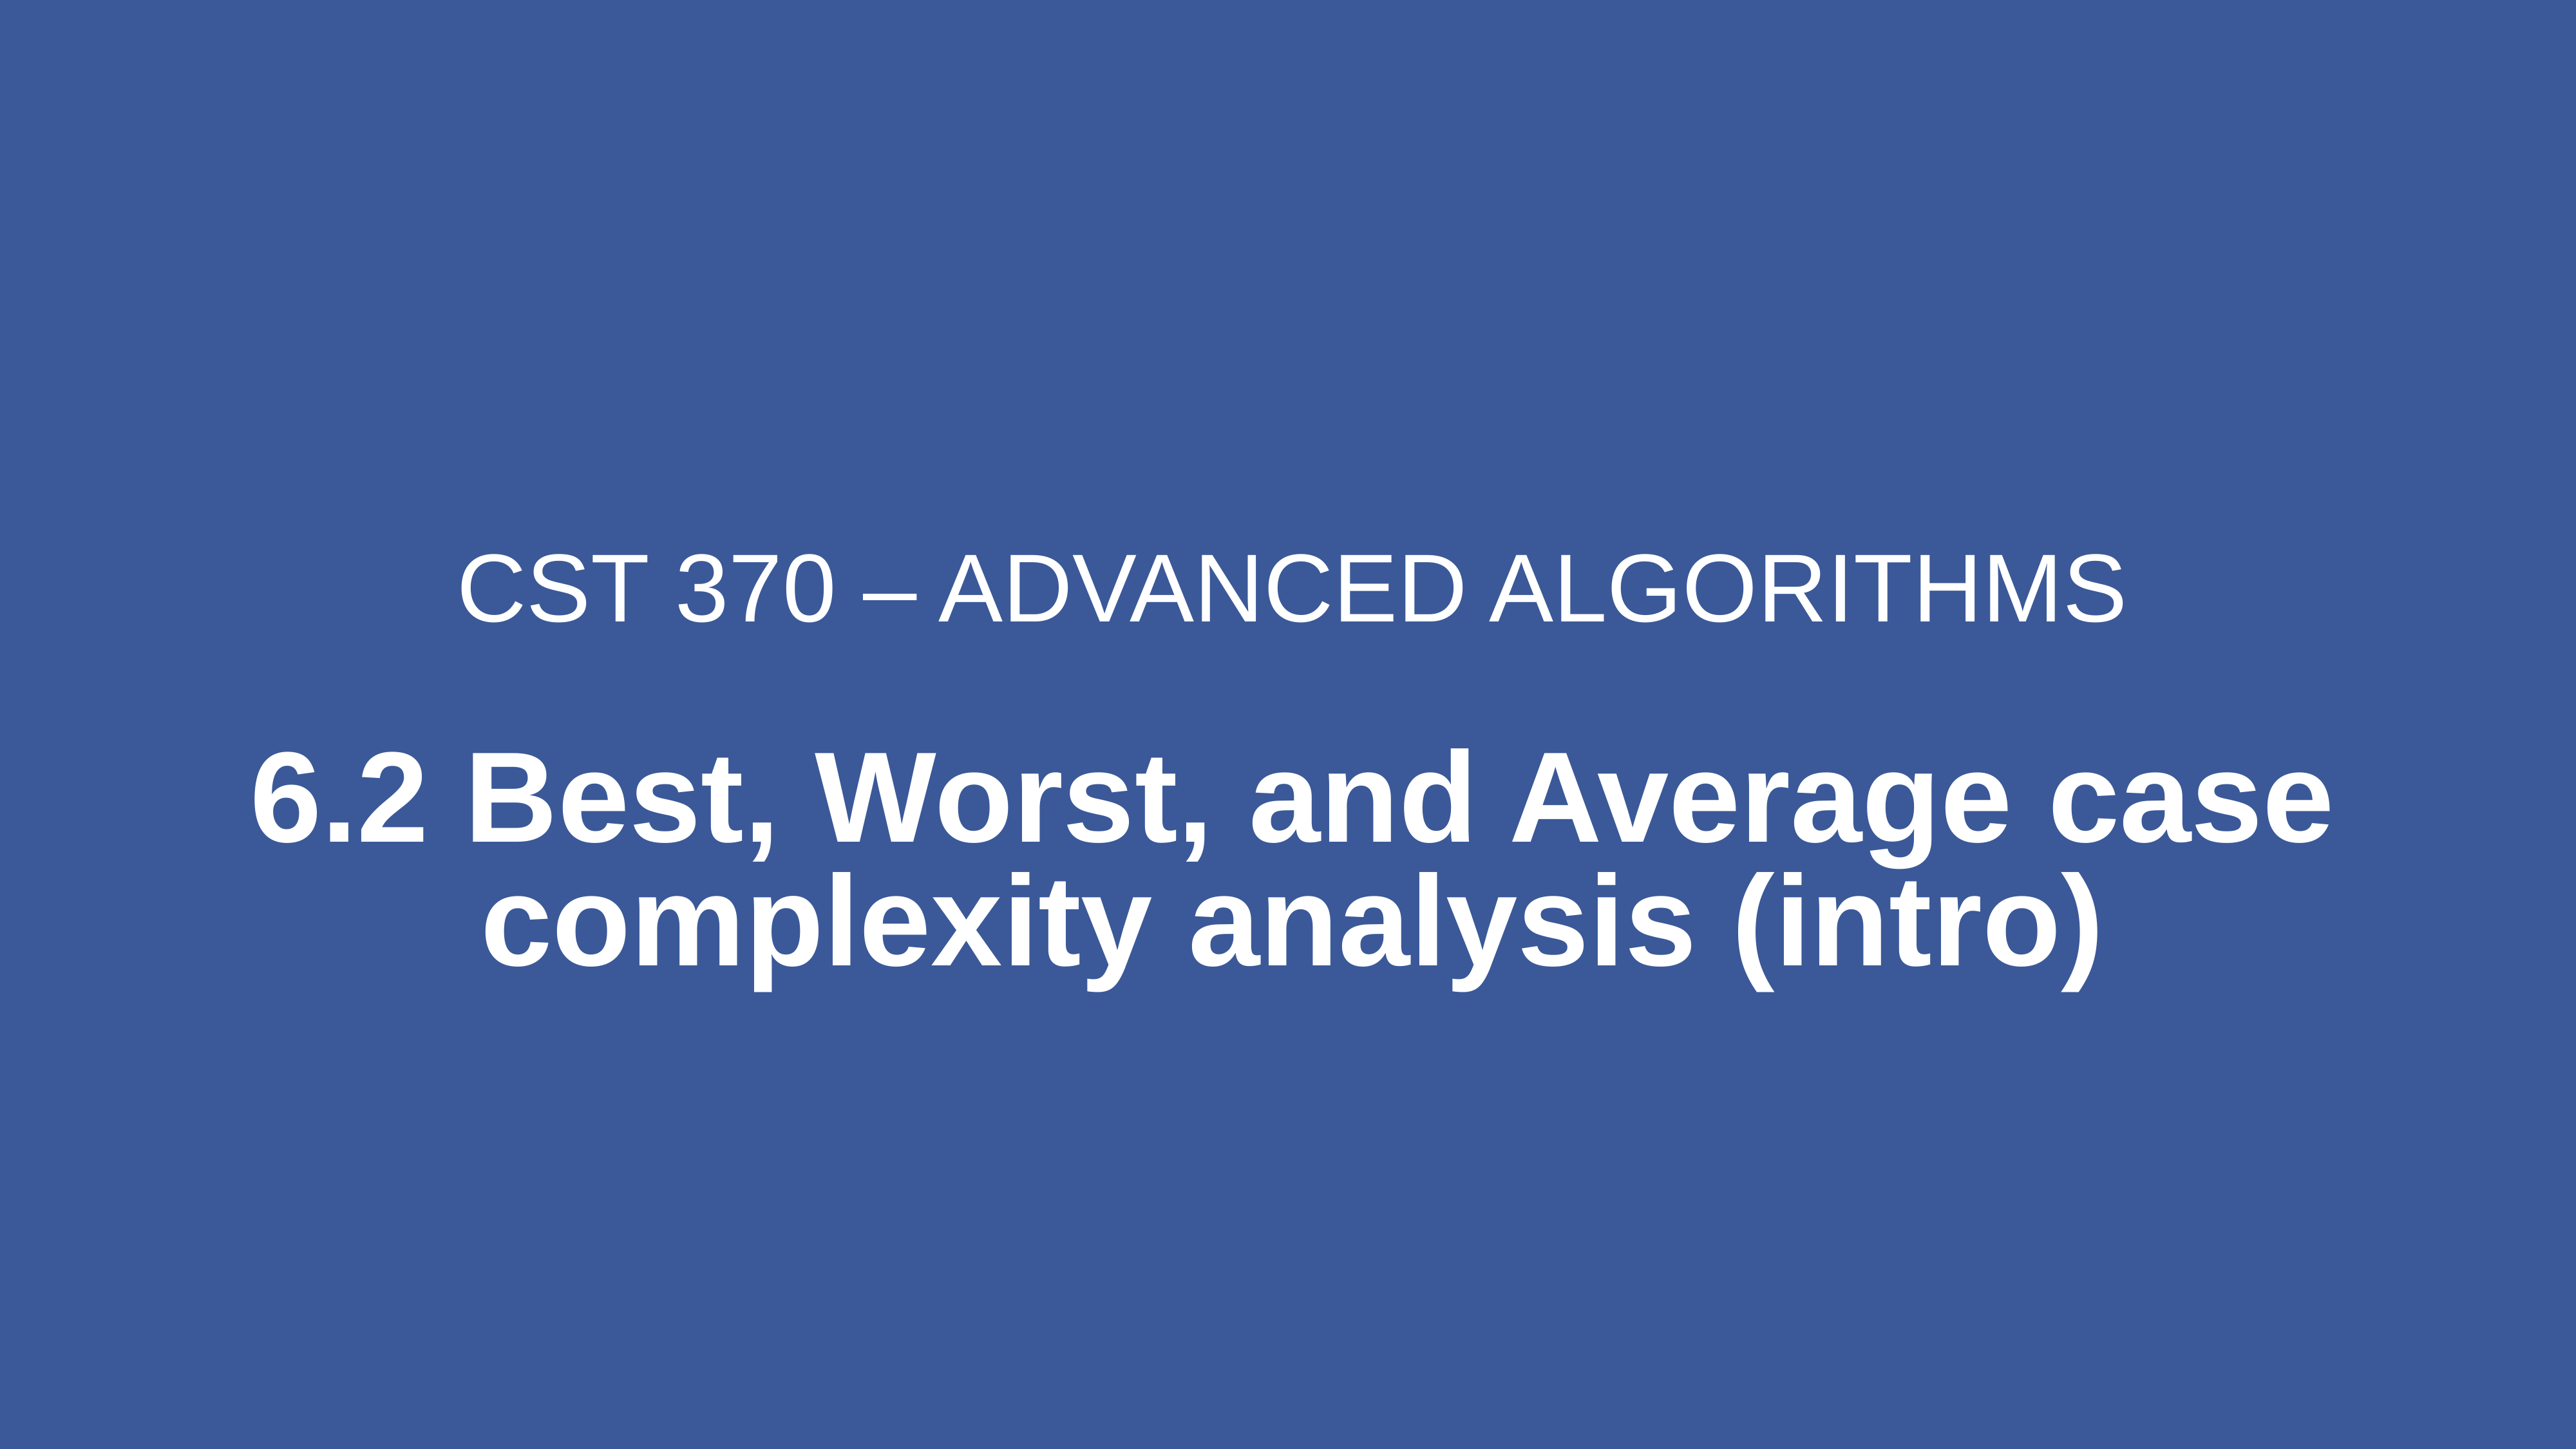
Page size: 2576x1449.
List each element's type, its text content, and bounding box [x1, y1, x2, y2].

text_box CST 370 – ADVANCED ALGORITHMS 6.2 Best, Worst, and Average case complexity analysis (intro) [97, 547, 2488, 998]
